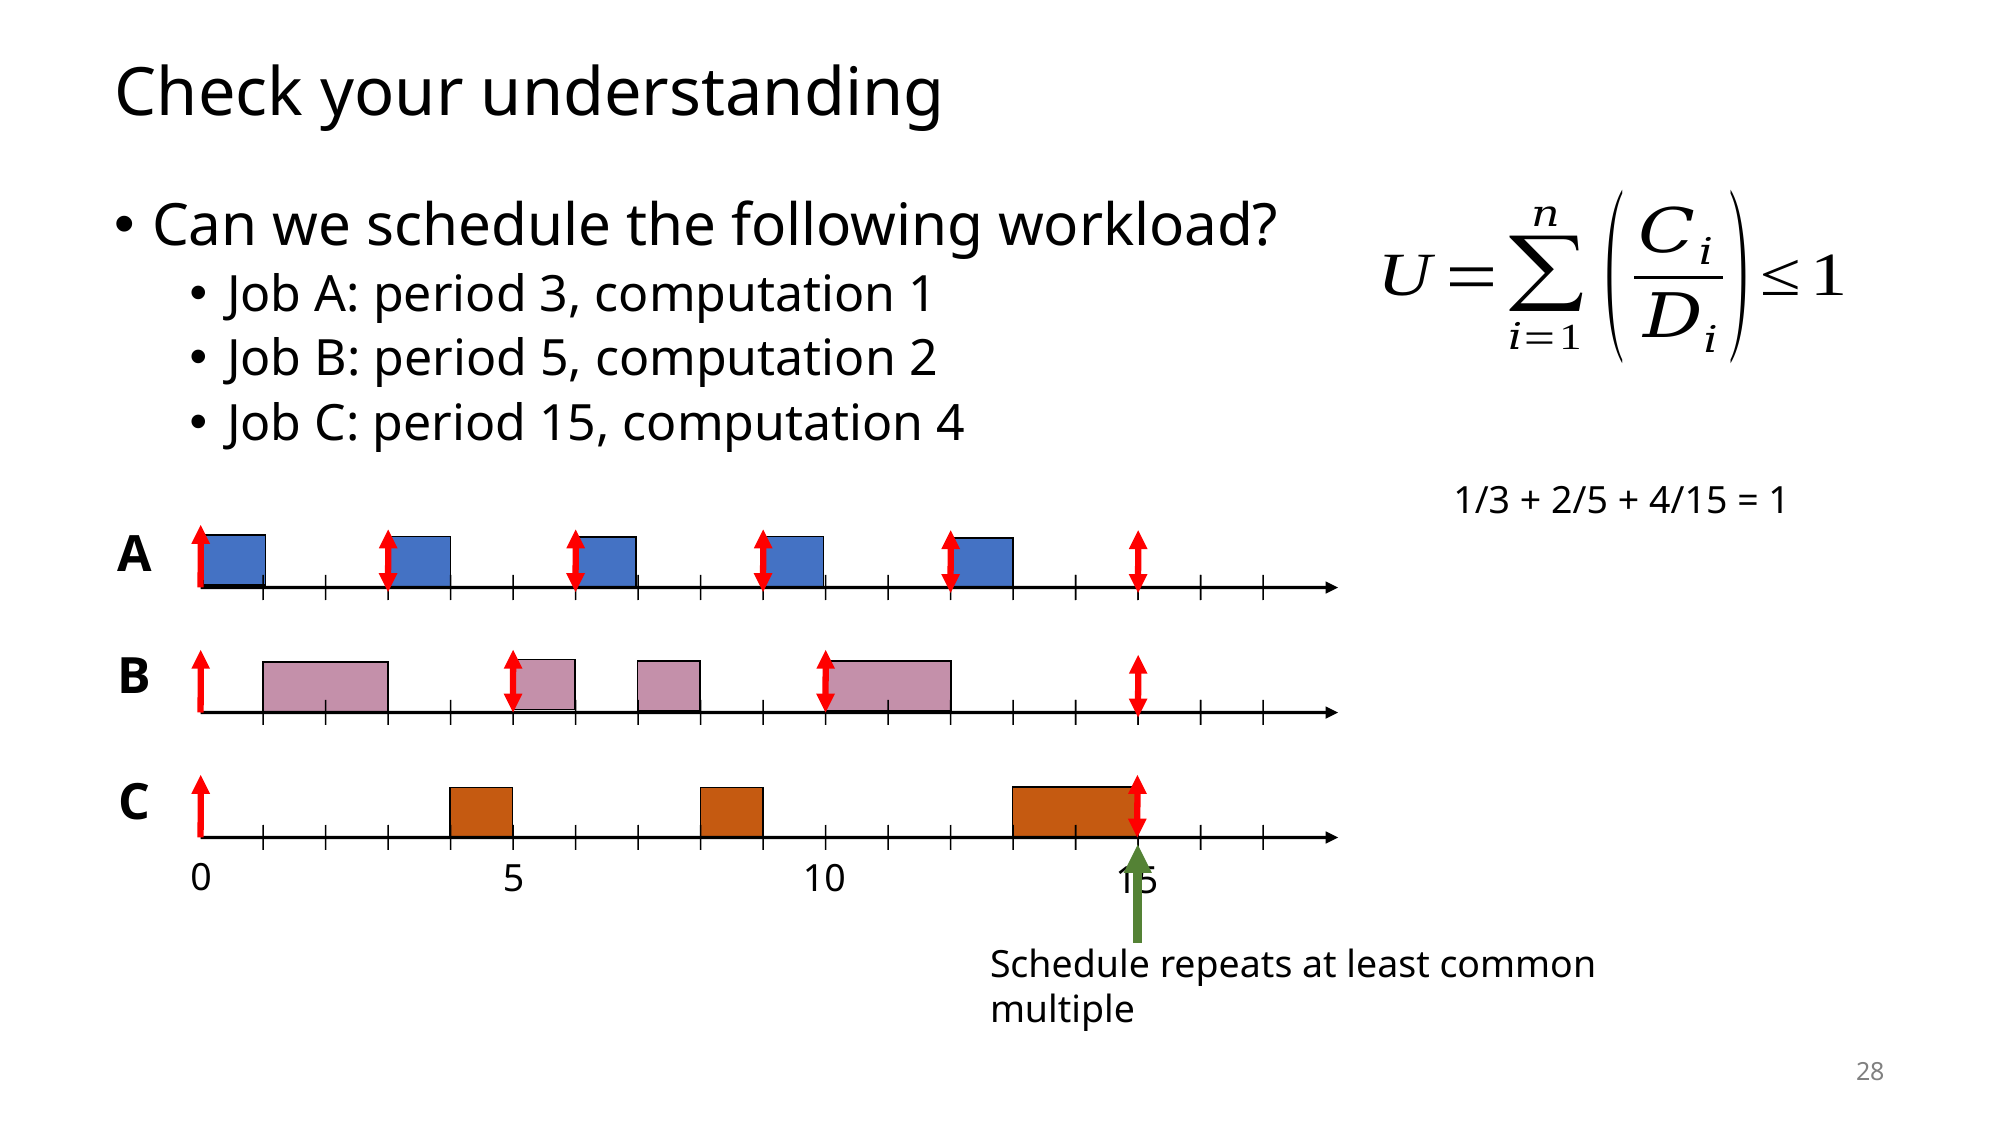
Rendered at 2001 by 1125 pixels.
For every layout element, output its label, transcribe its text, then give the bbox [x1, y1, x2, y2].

slide_number 28 [1749, 1042, 1900, 1103]
title Check your understanding [99, 37, 1900, 150]
text_box A [102, 514, 181, 590]
text_box B [102, 636, 175, 711]
text_box C [103, 761, 175, 837]
list Can we schedule the following workload? Job A: period 3, computation 1 Job B: period 5, computation 2 Job C: period 15, computation 4 [99, 187, 1900, 1013]
text_box Schedule repeats at least common multiple [975, 932, 1719, 1037]
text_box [175, 524, 1339, 910]
text_box 1/3 + 2/5 + 4/15 = 1 [1438, 468, 1875, 529]
